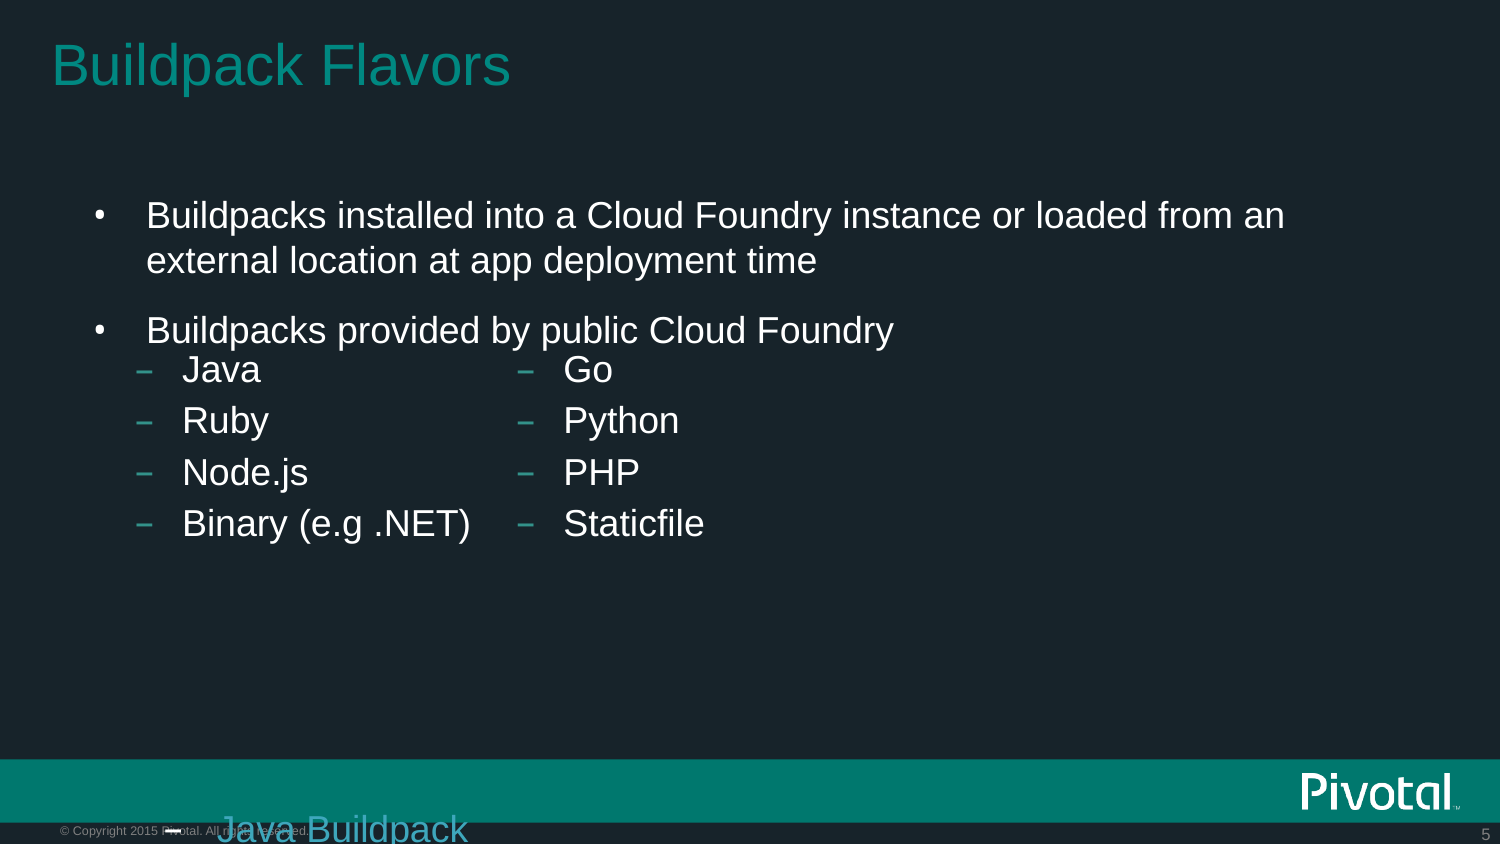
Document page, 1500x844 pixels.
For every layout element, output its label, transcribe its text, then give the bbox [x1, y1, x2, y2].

picture [1302, 773, 1460, 810]
text_box Go Python PHP Staticfile [550, 345, 932, 530]
text_box Java Ruby Node.js Binary (e.g .NET) [60, 345, 550, 585]
text_box Buildpack Flavors [36, 27, 1416, 130]
list Buildpacks installed into a Cloud Foundry instance or loaded from an external location at app deployment time Buildpacks provided by public Cloud Foundry Java Buildpack Cloud Foundry Community Buildpack Write you own [60, 176, 1440, 732]
